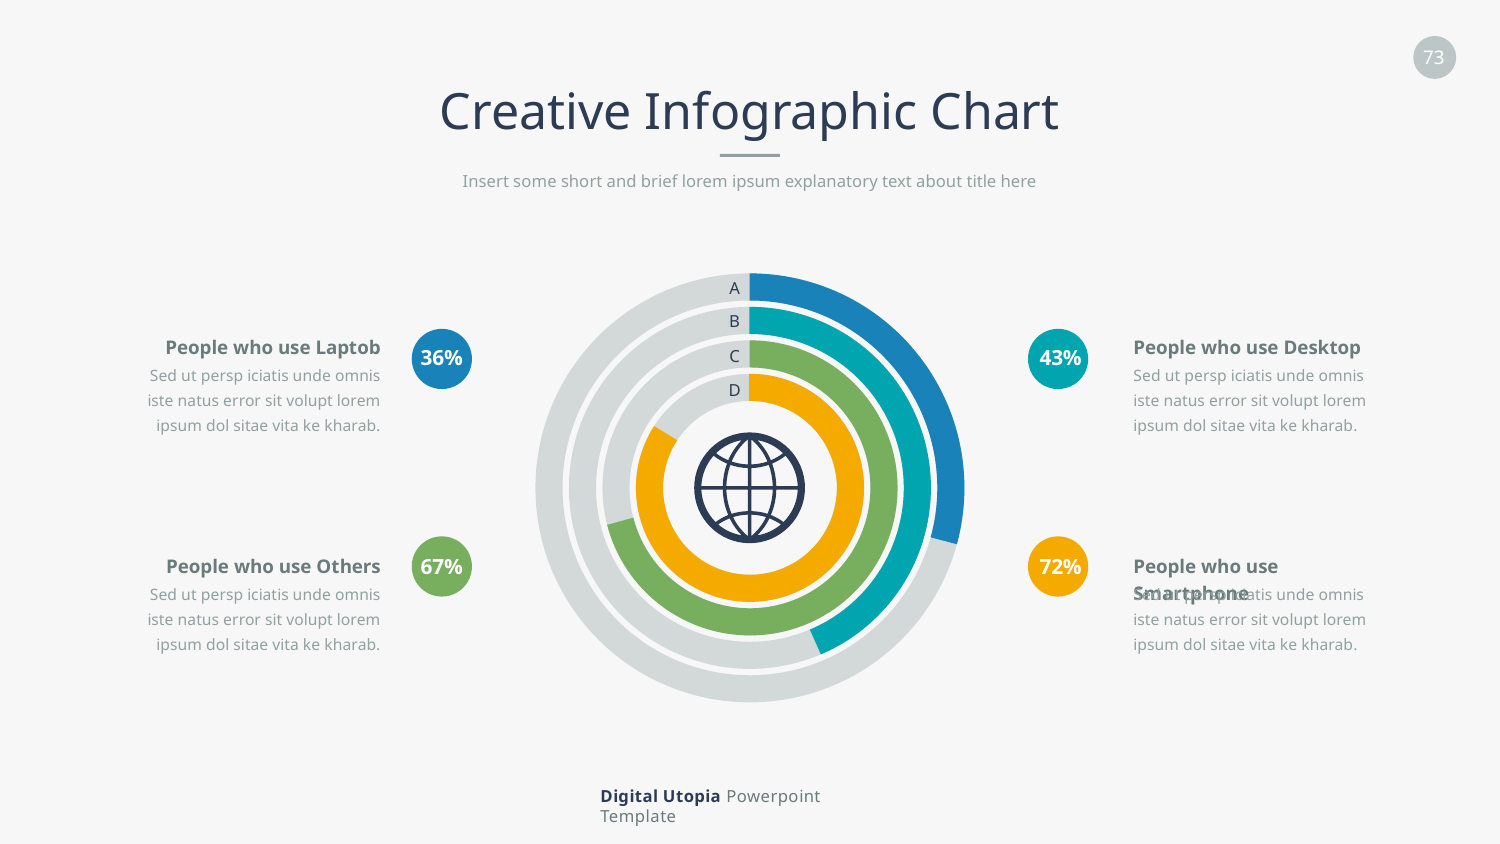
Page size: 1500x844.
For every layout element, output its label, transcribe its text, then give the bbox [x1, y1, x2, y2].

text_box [123, 328, 472, 436]
list Insert some short and brief lorem ipsum explanatory text about title here [112, 170, 1388, 196]
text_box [549, 277, 951, 689]
list Creative Infographic Chart [112, 79, 1388, 146]
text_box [123, 536, 472, 655]
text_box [1027, 328, 1390, 433]
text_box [1027, 536, 1390, 655]
